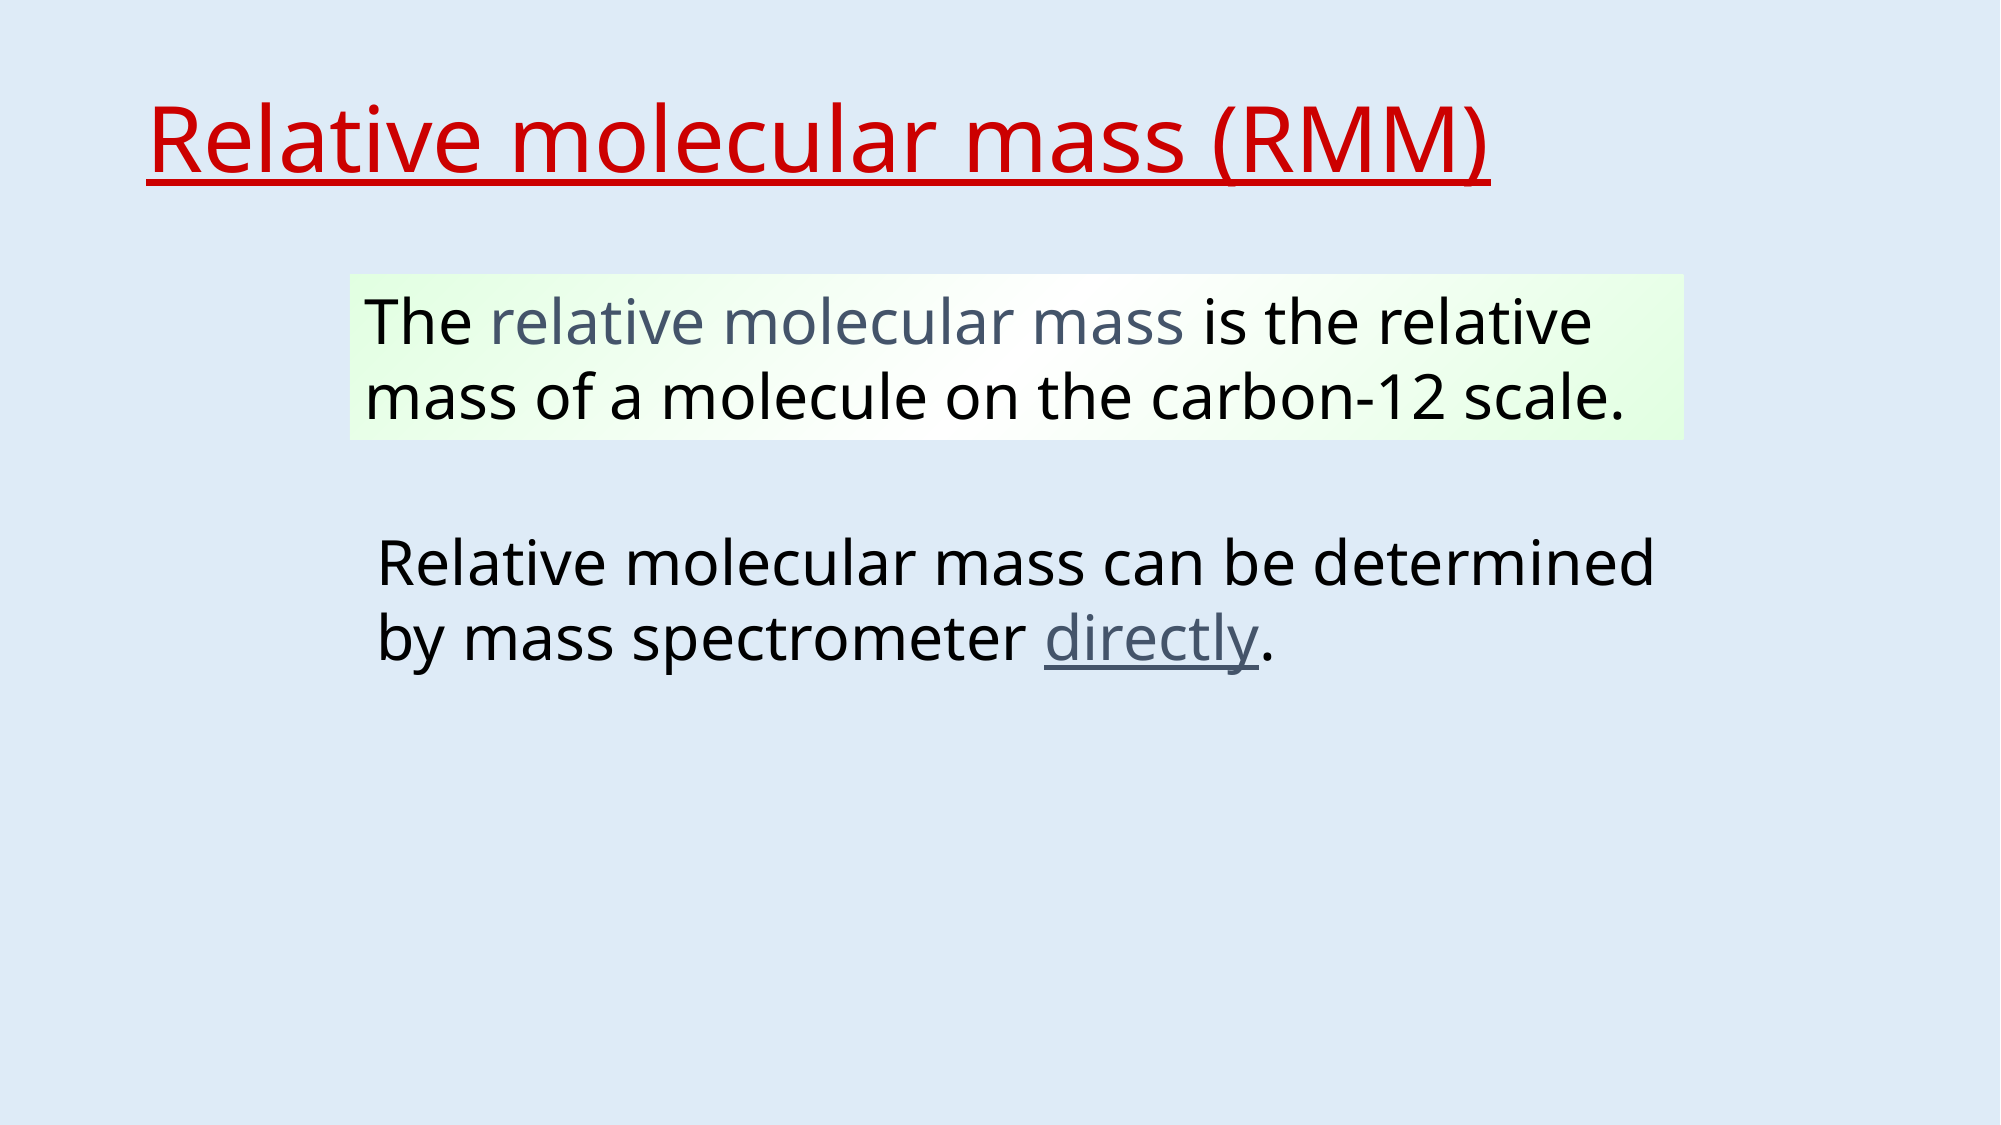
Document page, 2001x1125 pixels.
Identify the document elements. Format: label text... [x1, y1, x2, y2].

text_box Relative molecular mass (RMM) [131, 84, 1601, 187]
text_box Relative molecular mass can be determined by mass spectrometer directly. [362, 515, 1697, 680]
text_box The relative molecular mass is the relative mass of a molecule on the carbon-12 scale. [349, 274, 1684, 440]
